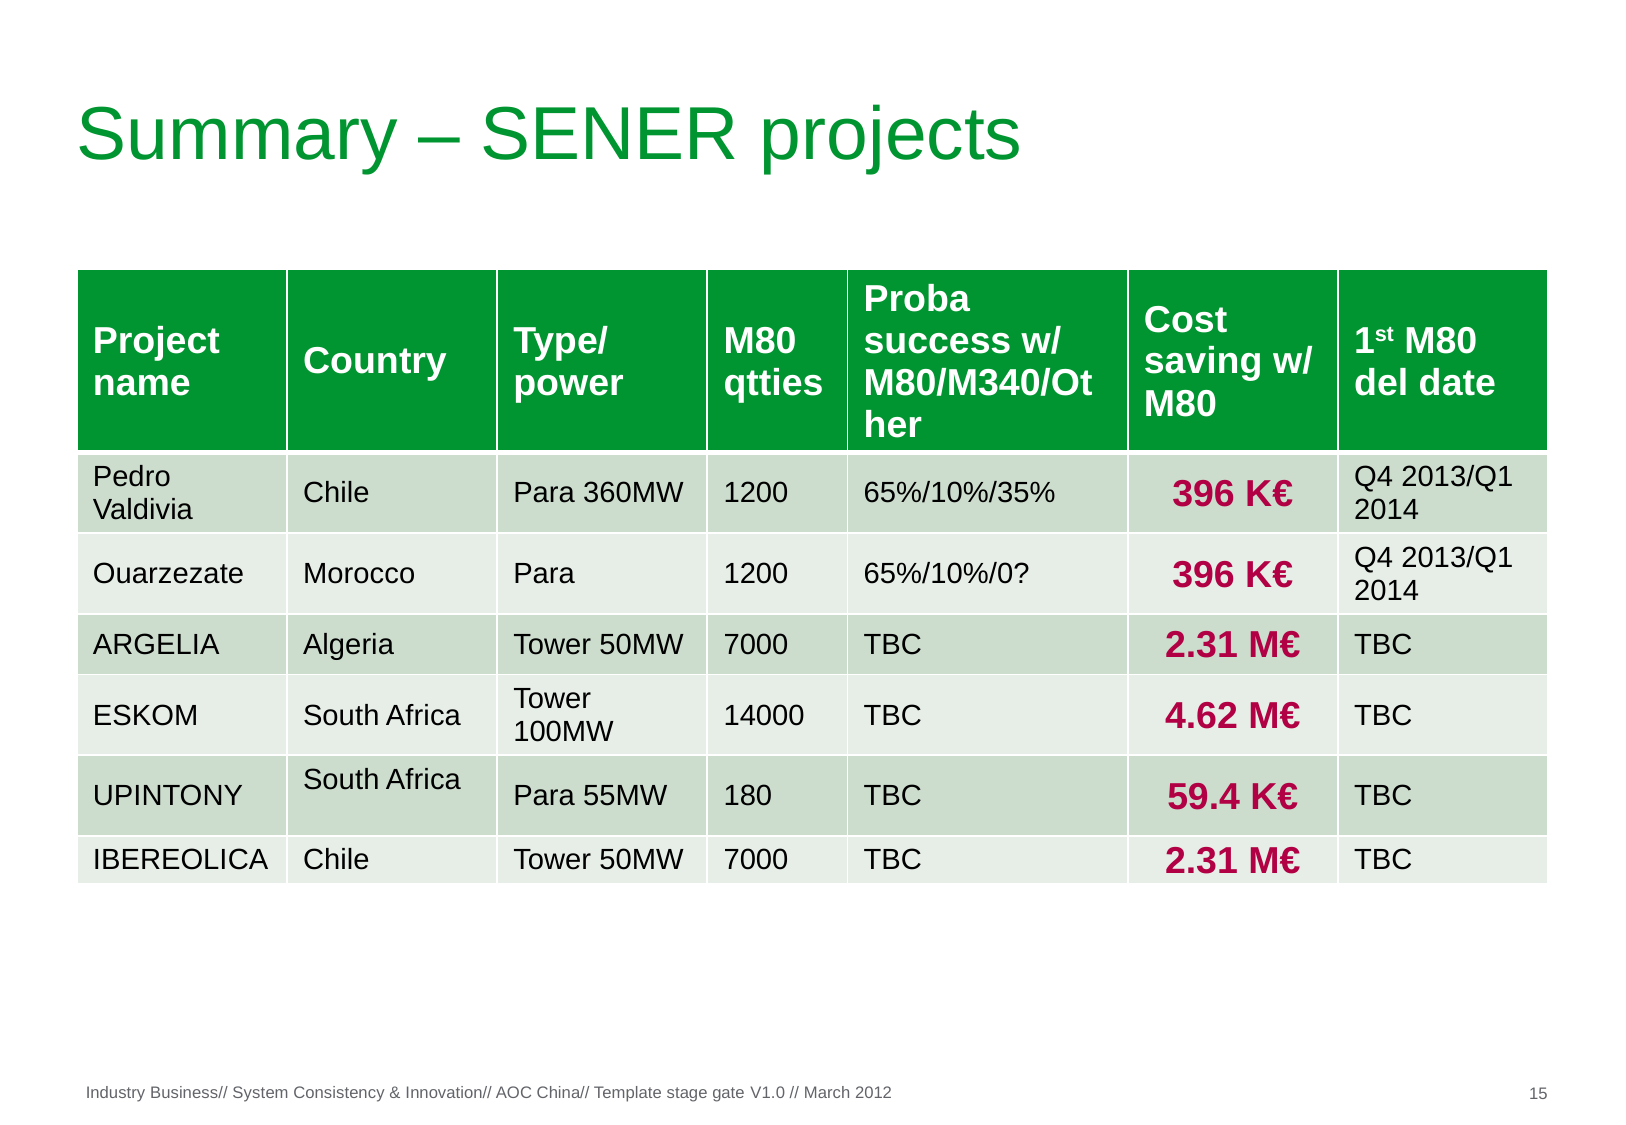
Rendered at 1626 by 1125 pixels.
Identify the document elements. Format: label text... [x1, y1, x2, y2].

table_header Proba success w/ M80/M340/Other [848, 270, 1127, 450]
table_cell Para 55MW [498, 756, 706, 835]
table_header Cost saving w/ M80 [1129, 270, 1337, 450]
table_header M80 qtties [708, 270, 847, 450]
table_cell ESKOM [78, 675, 286, 754]
table_cell Chile [288, 455, 496, 532]
table_cell Q4 2013/Q1 2014 [1339, 455, 1547, 532]
table_cell Para 360MW [498, 455, 706, 532]
table_cell Ouarzezate [78, 534, 286, 613]
table_cell 396 K€ [1129, 455, 1337, 532]
table_cell 396 K€ [1129, 534, 1337, 613]
text_box Summary – SENER projects [76, 76, 1549, 183]
table_cell TBC [1339, 615, 1547, 674]
table_cell 4.62 M€ [1129, 675, 1337, 754]
table_cell 14000 [708, 675, 847, 754]
table_cell Chile [288, 837, 496, 883]
table_header Project name [78, 270, 286, 450]
table_cell TBC [848, 837, 1127, 883]
table_cell 2.31 M€ [1129, 615, 1337, 674]
table_cell South Africa [288, 675, 496, 754]
table_header 1st M80 del date [1339, 270, 1547, 450]
table_cell Q4 2013/Q1 2014 [1339, 534, 1547, 613]
table_cell 1200 [708, 534, 847, 613]
table_cell 59.4 K€ [1129, 756, 1337, 835]
table_cell Pedro Valdivia [78, 455, 286, 532]
table_cell 1200 [708, 455, 847, 532]
table_cell Algeria [288, 615, 496, 674]
table_cell TBC [848, 756, 1127, 835]
table_cell Morocco [288, 534, 496, 613]
table_cell TBC [1339, 675, 1547, 754]
table_cell South Africa [288, 756, 496, 835]
table_cell 7000 [708, 837, 847, 883]
table_cell Tower 50MW [498, 615, 706, 674]
table_cell TBC [848, 675, 1127, 754]
table_cell IBEREOLICA [78, 837, 286, 883]
table_cell Tower 50MW [498, 837, 706, 883]
table_cell 2.31 M€ [1129, 837, 1337, 883]
table_header Country [288, 270, 496, 450]
table_cell 7000 [708, 615, 847, 674]
table_cell TBC [1339, 756, 1547, 835]
table_cell TBC [1339, 837, 1547, 883]
table_cell ARGELIA [78, 615, 286, 674]
table_cell 180 [708, 756, 847, 835]
table_cell TBC [848, 615, 1127, 674]
table_header Type/power [498, 270, 706, 450]
table_cell 65%/10%/35% [848, 455, 1127, 532]
table_cell Tower 100MW [498, 675, 706, 754]
table_cell 65%/10%/0? [848, 534, 1127, 613]
table_cell UPINTONY [78, 756, 286, 835]
table_cell Para [498, 534, 706, 613]
